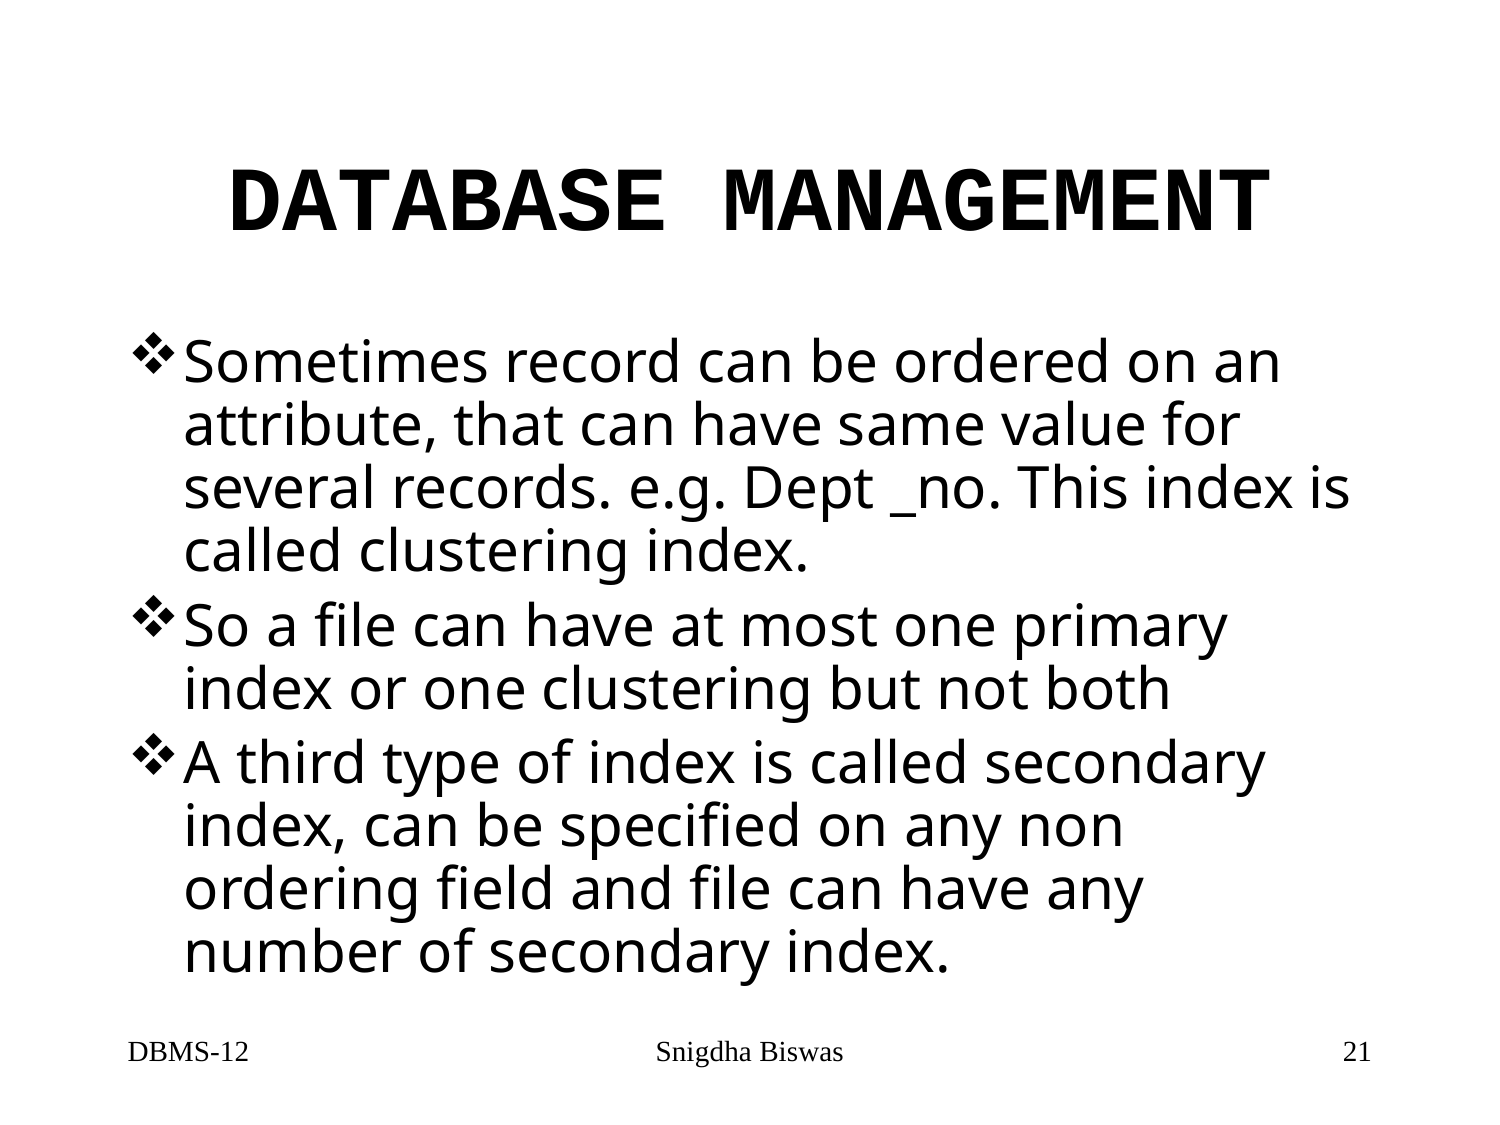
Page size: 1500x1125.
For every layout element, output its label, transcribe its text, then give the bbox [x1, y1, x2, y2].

slide_number DBMS-12 [112, 1024, 426, 1101]
list Sometimes record can be ordered on an attribute, that can have same value for several records. e.g. Dept _no. This index is called clustering index. So a file can have at most one primary index or one clustering but not both A third type of index is called secondary index, can be specified on any non ordering field and file can have any number of secondary index. [112, 324, 1388, 1001]
slide_number 21 [1074, 1024, 1388, 1101]
footer Snigdha Biswas [512, 1024, 988, 1101]
title DATABASE MANAGEMENT [112, 99, 1388, 288]
